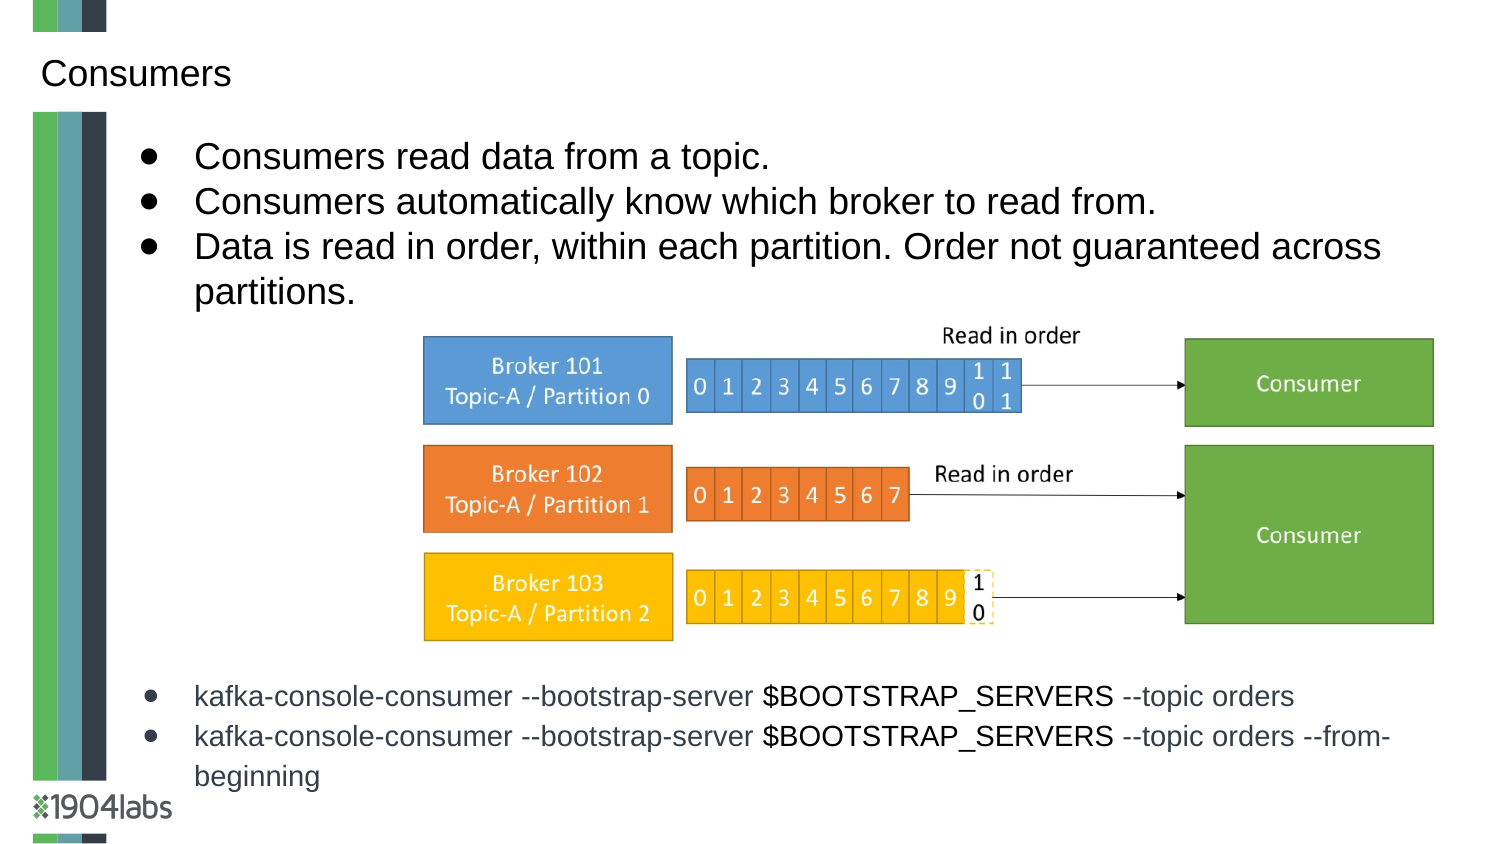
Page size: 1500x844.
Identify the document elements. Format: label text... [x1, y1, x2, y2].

list Consumers read data from a topic. Consumers automatically know which broker to read from. Data is read in order, within each partition. Order not guaranteed across partitions. kafka-console-consumer --bootstrap-server $BOOTSTRAP_SERVERS --topic orders kafka-console-consumer --bootstrap-server $BOOTSTRAP_SERVERS --topic orders --from-beginning [104, 116, 1500, 844]
picture [358, 312, 1486, 652]
picture [28, 790, 104, 823]
title Consumers [25, 34, 1475, 129]
